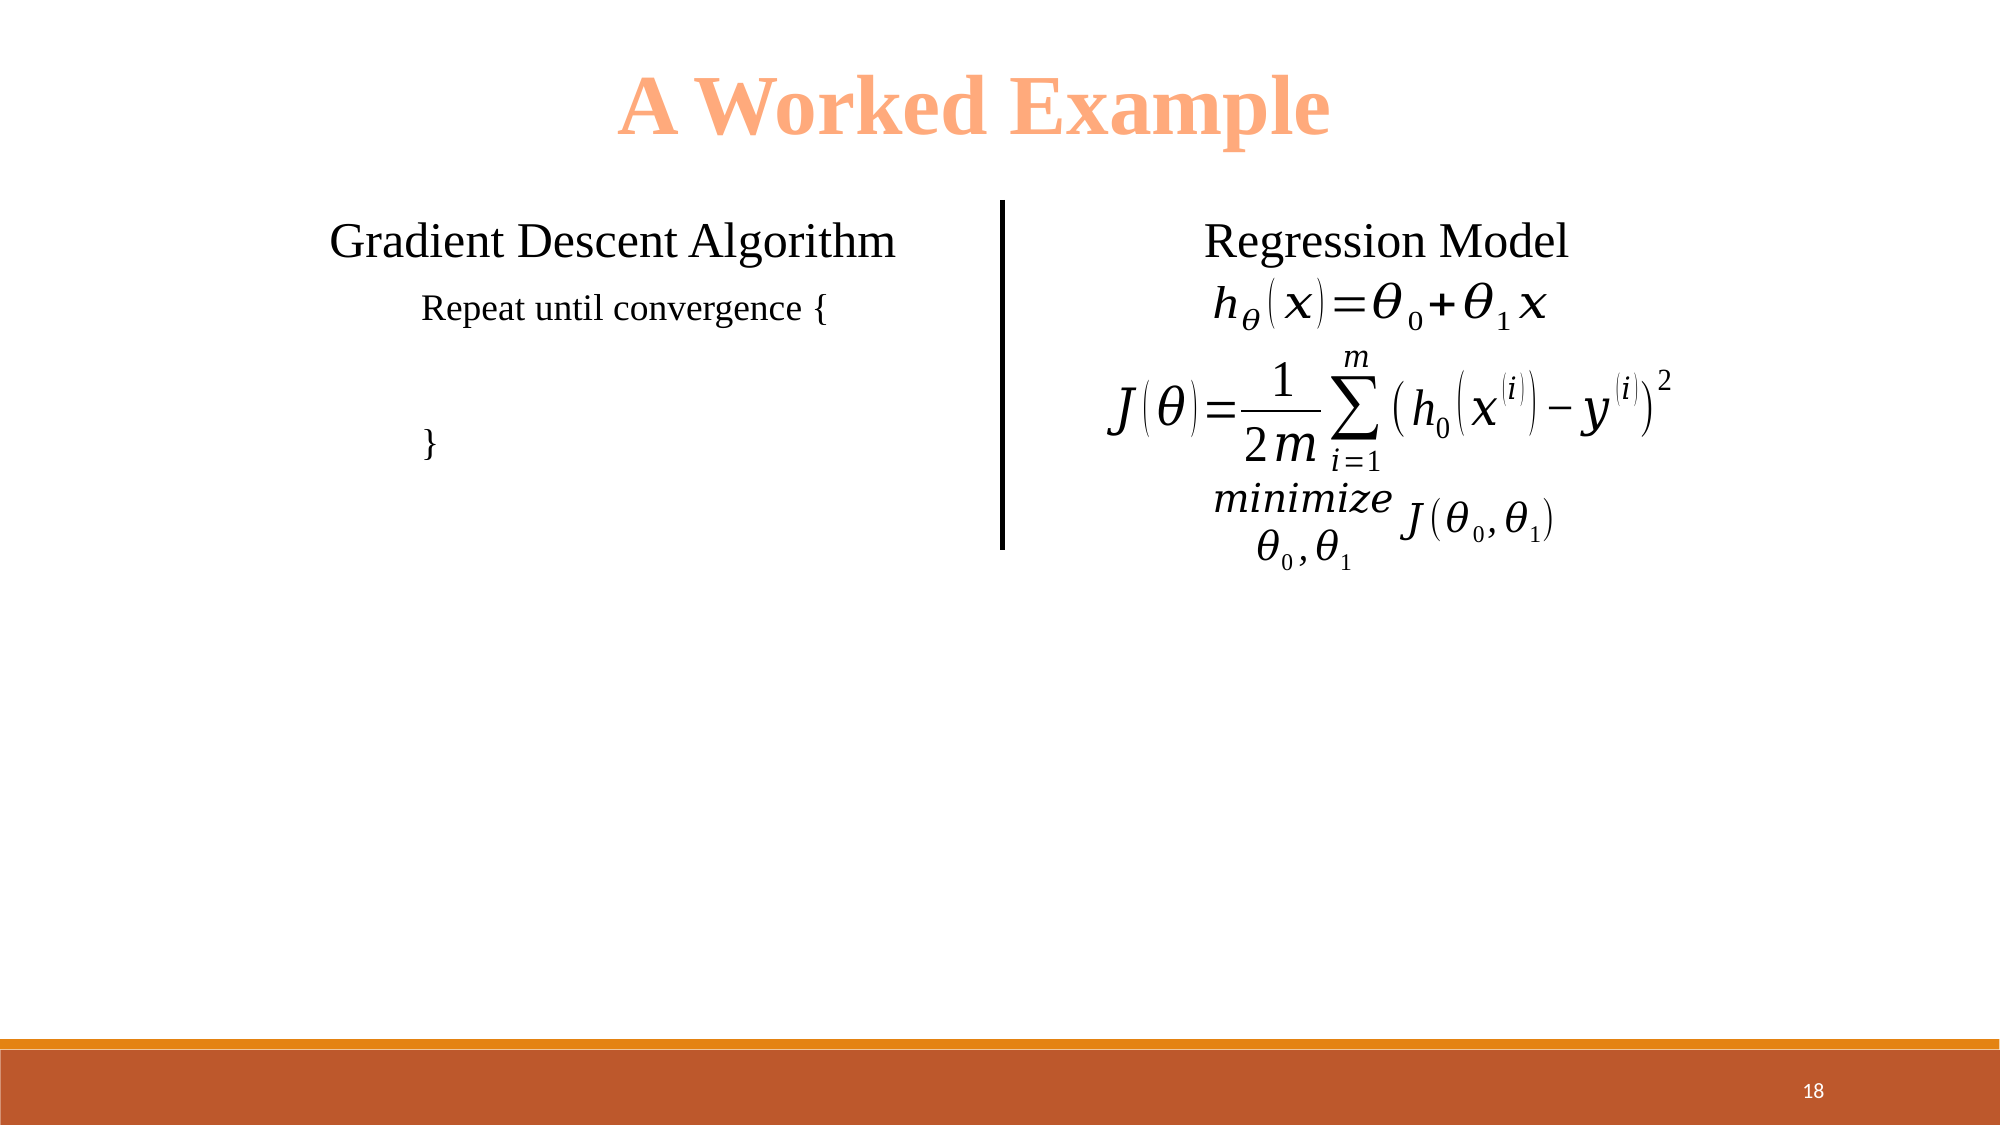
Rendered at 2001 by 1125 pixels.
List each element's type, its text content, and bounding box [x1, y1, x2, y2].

text_box A Worked Example [299, 6, 1650, 195]
text_box Gradient Descent Algorithm [314, 199, 912, 275]
text_box Regression Model [1189, 199, 1585, 275]
slide_number 18 [1624, 1059, 1840, 1120]
